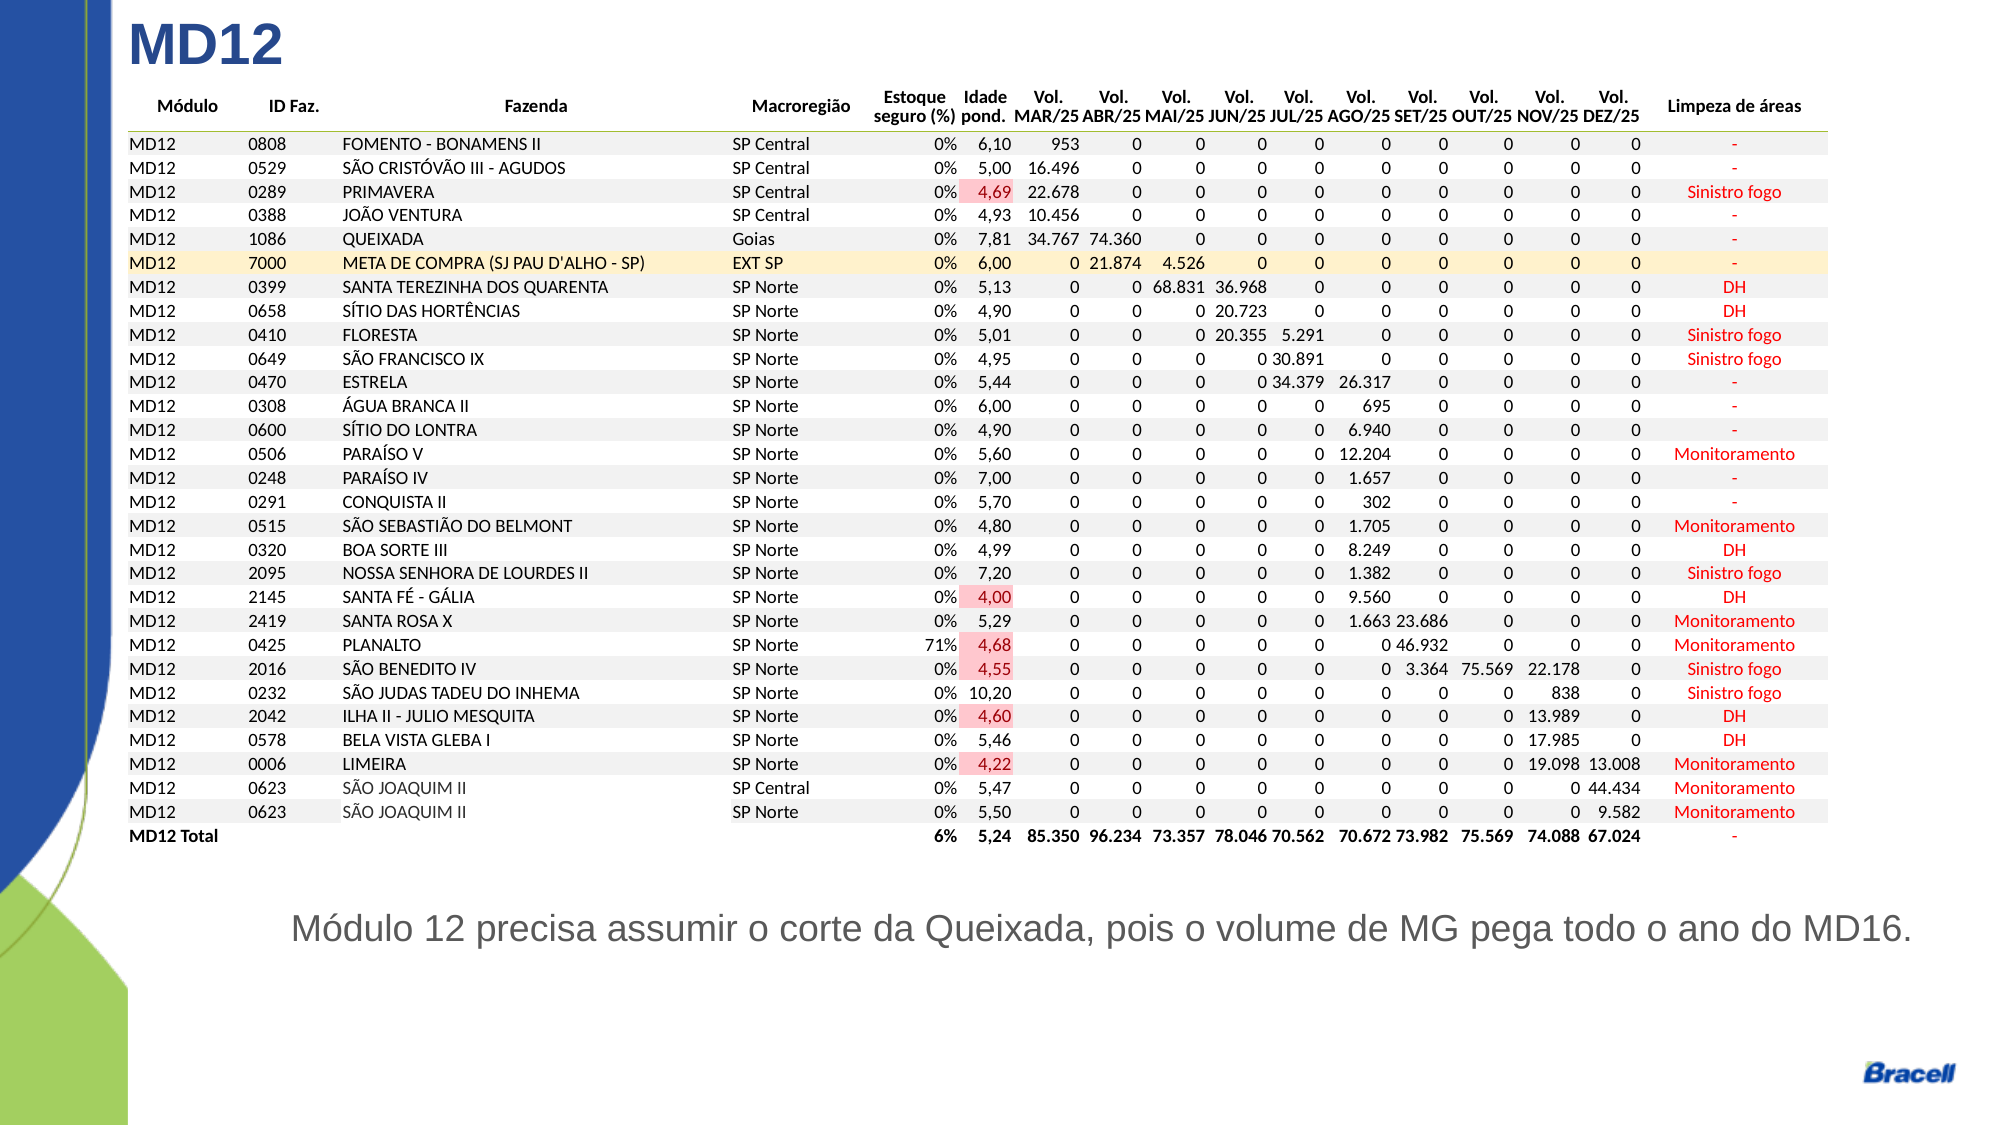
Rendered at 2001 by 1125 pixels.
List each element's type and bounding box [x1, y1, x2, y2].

text_box [113, 0, 1487, 84]
picture [0, 0, 230, 1125]
text_box [127, 896, 1929, 1125]
table_cell [128, 132, 1828, 847]
table_header [128, 84, 1828, 131]
picture [1847, 1032, 1962, 1125]
